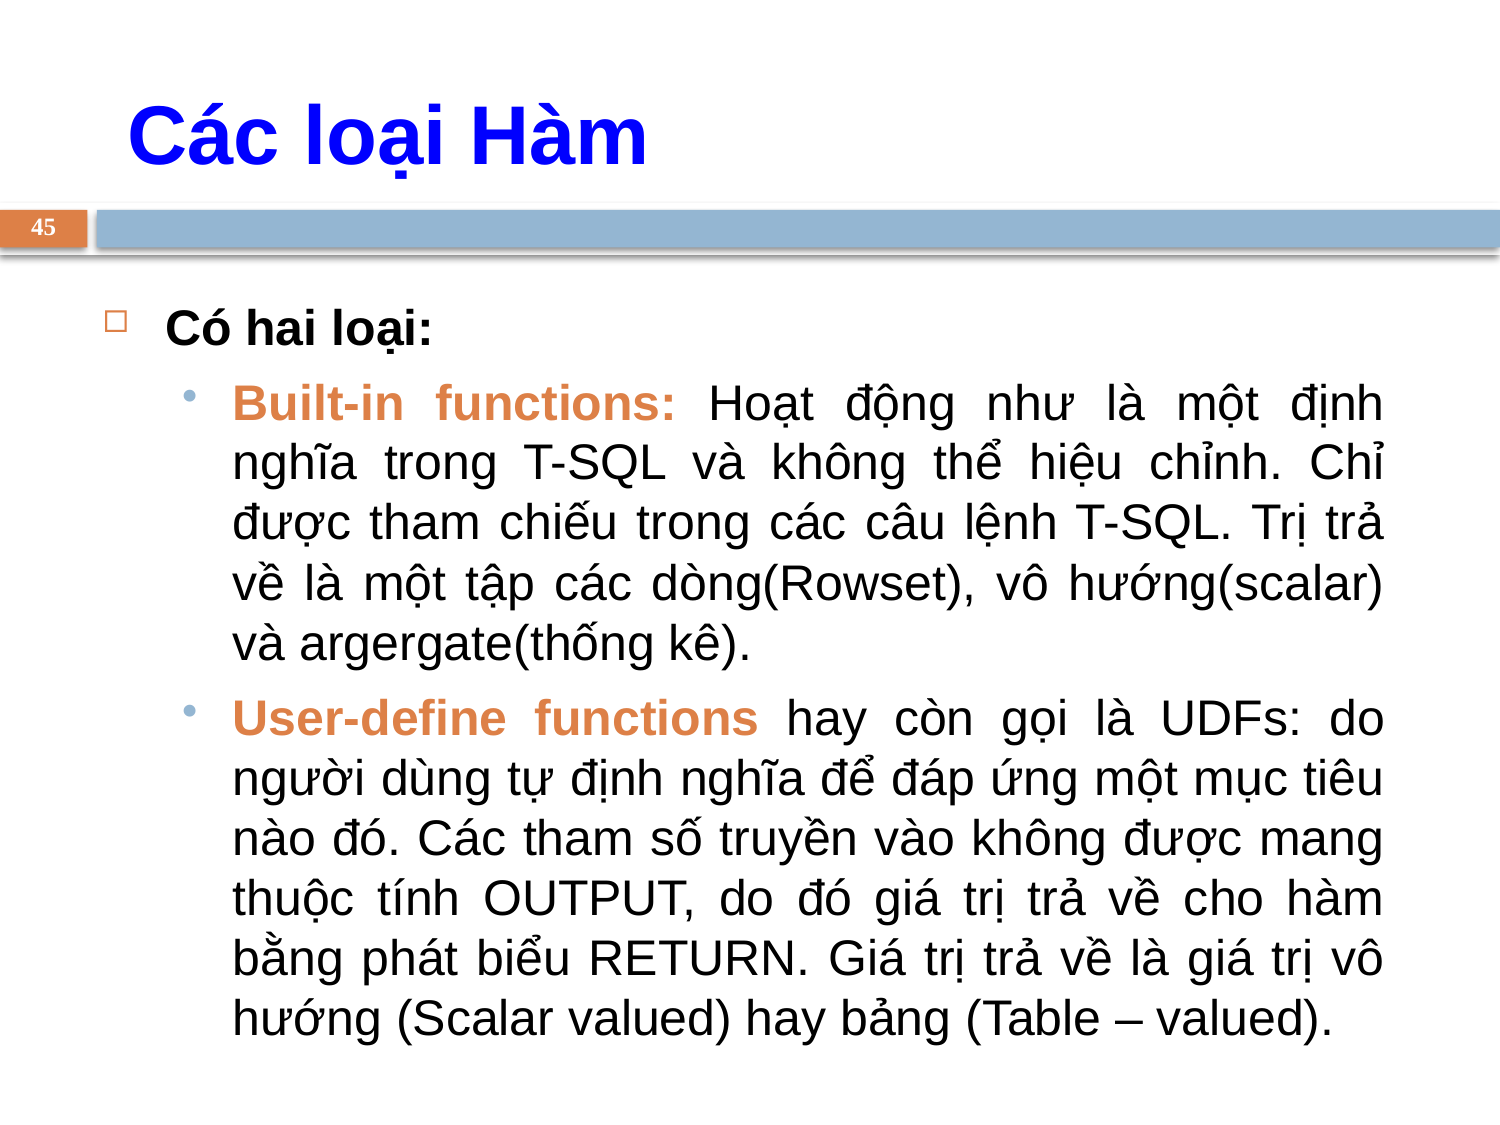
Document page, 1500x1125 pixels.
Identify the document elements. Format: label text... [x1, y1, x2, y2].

title Các loại Hàm [112, 37, 1500, 225]
list Có hai loại: Built-in functions: Hoạt động như là một định nghĩa trong T-SQL và không thể hiệu chỉnh. Chỉ được tham chiếu trong các câu lệnh T-SQL. Trị trả về là một tập các dòng(Rowset), vô hướng(scalar) và argergate(thống kê). User-define functions hay còn gọi là UDFs: do người dùng tự định nghĩa để đáp ứng một mục tiêu nào đó. Các tham số truyền vào không được mang thuộc tính OUTPUT, do đó giá trị trả về cho hàm bằng phát biểu RETURN. Giá trị trả về là giá trị vô hướng (Scalar valued) hay bảng (Table – valued). [87, 287, 1400, 1125]
slide_number 45 [0, 208, 88, 249]
